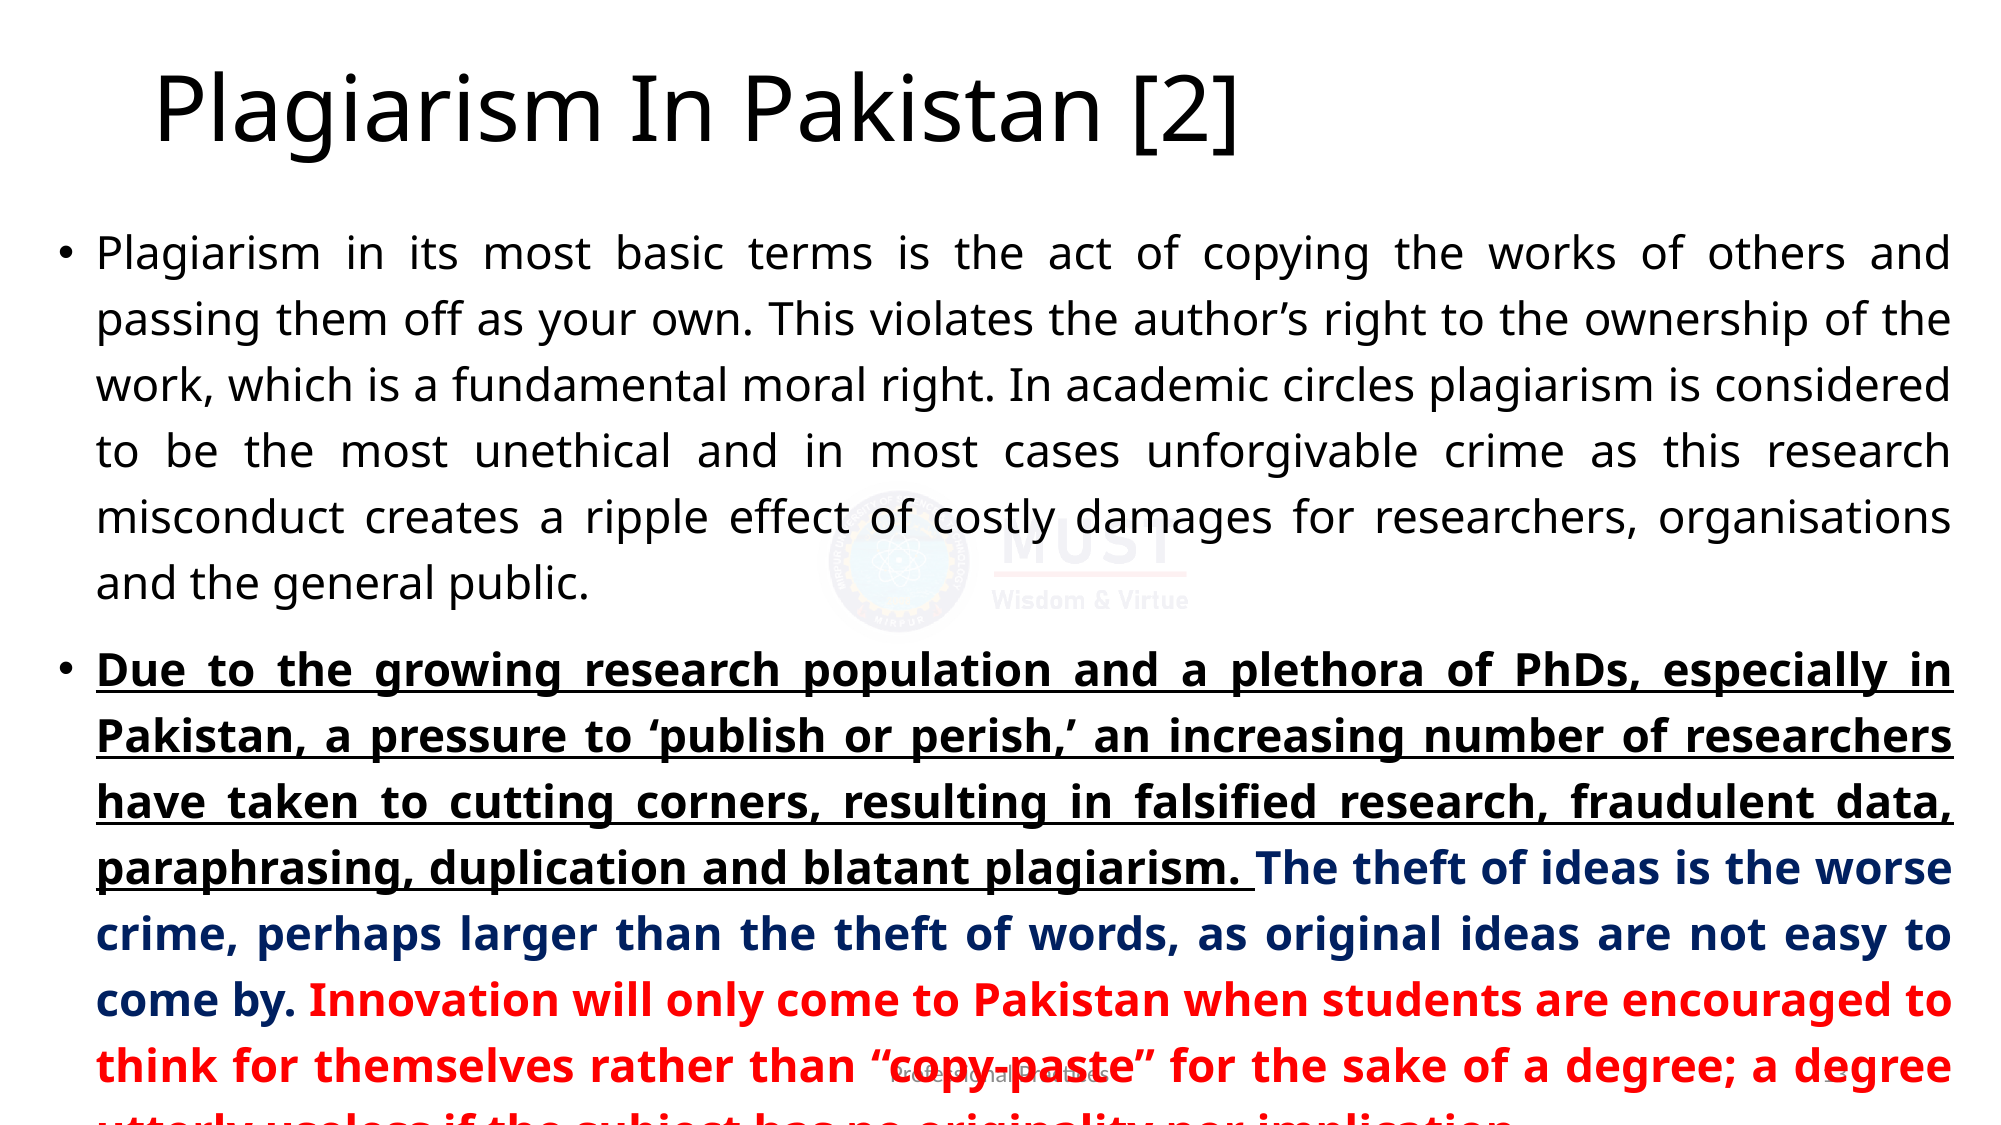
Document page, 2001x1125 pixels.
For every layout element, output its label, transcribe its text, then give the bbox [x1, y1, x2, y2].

footer Professional Practices [662, 1042, 1338, 1103]
list Plagiarism in its most basic terms is the act of copying the works of others and passing them off as your own. This violates the author’s right to the ownership of the work, which is a fundamental moral right. In academic circles plagiarism is considered to be the most unethical and in most cases unforgivable crime as this research misconduct creates a ripple effect of costly damages for researchers, organisations and the general public. Due to the growing research population and a plethora of PhDs, especially in Pakistan, a pressure to ‘publish or perish,’ an increasing number of researchers have taken to cutting corners, resulting in falsified research, fraudulent data, paraphrasing, duplication and blatant plagiarism. The theft of ideas is the worse crime, perhaps larger than the theft of words, as original ideas are not easy to come by. Innovation will only come to Pakistan when students are encouraged to think for themselves rather than “copy-paste” for the sake of a degree; a degree utterly useless if the subject has no originality nor implication. [43, 205, 1969, 1043]
slide_number 13 [1412, 1042, 1863, 1103]
title Plagiarism In Pakistan [2] [137, 3, 1863, 205]
